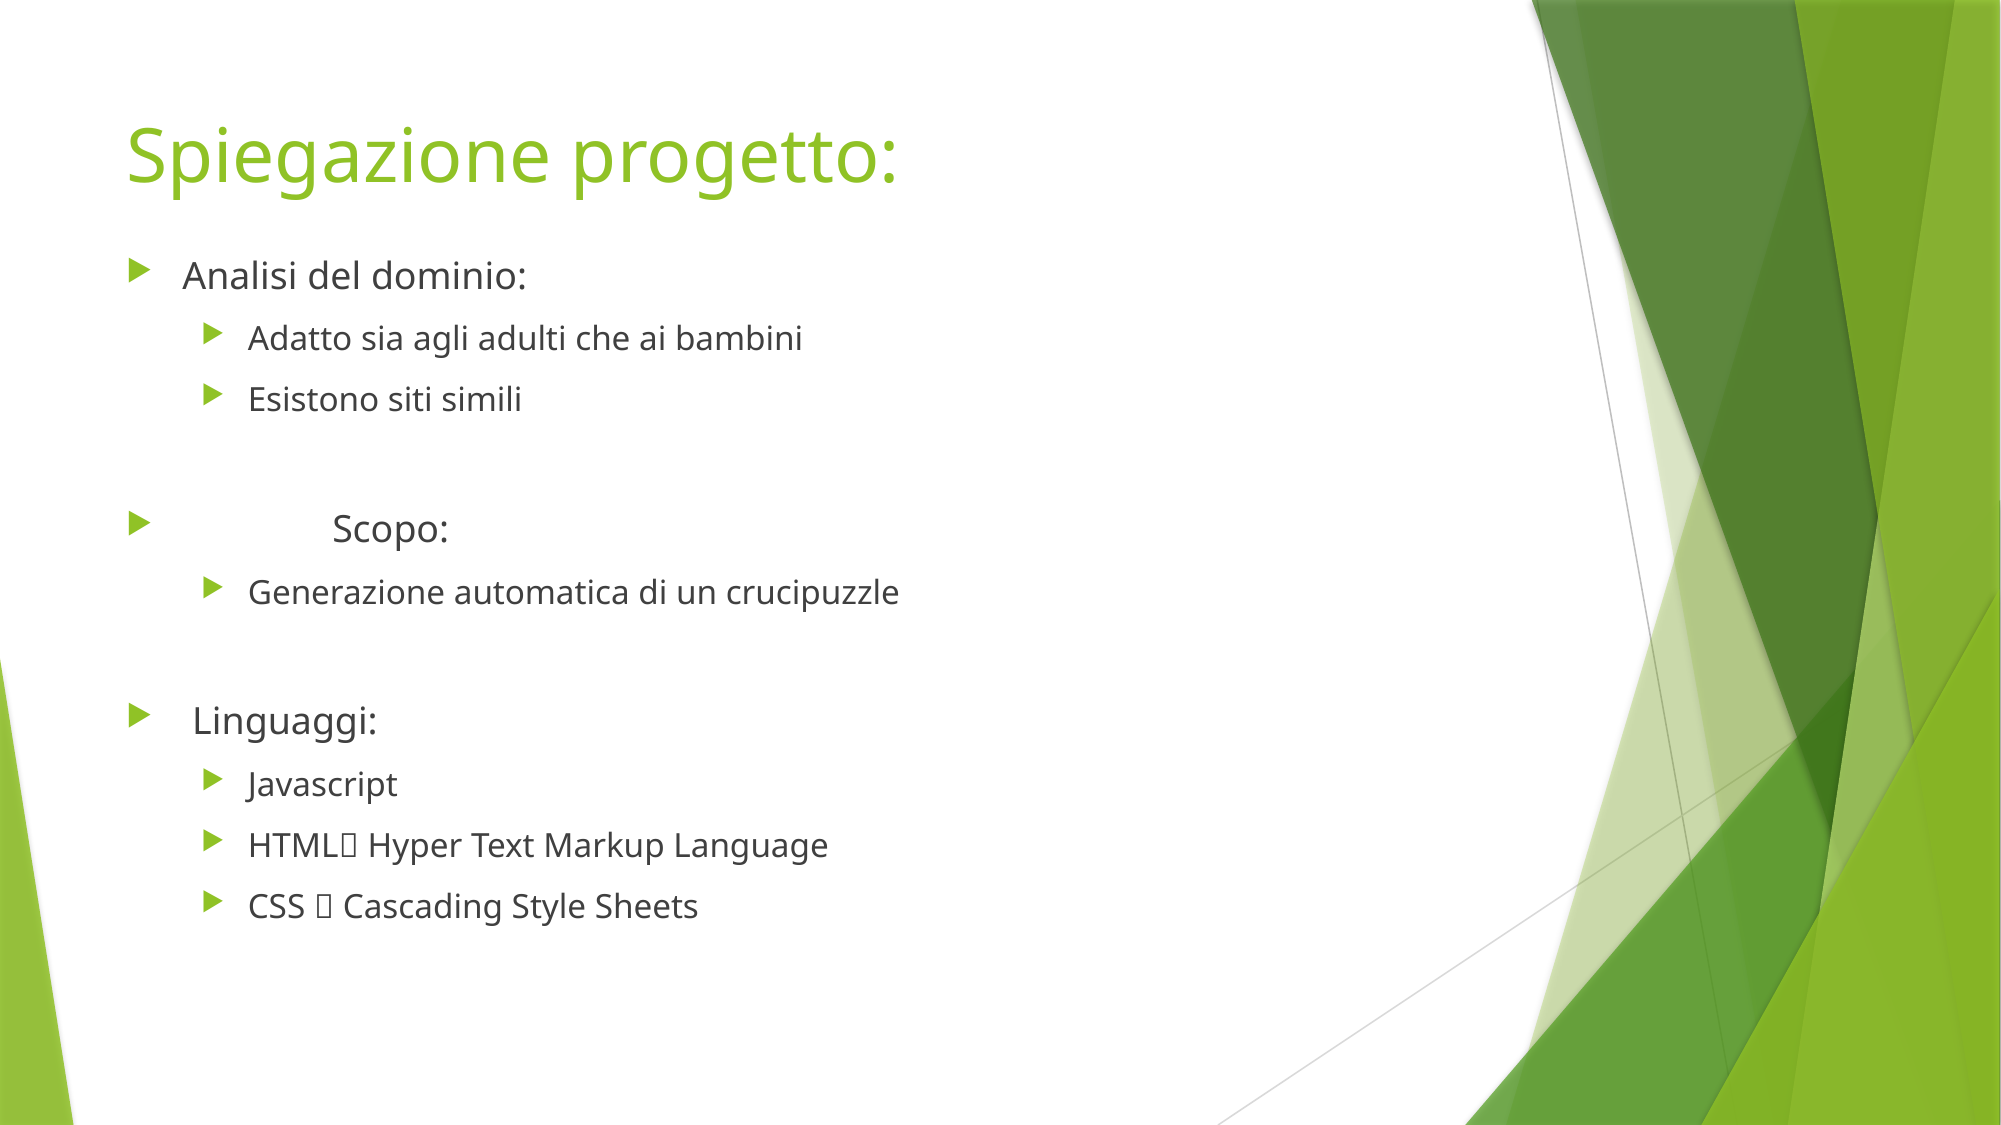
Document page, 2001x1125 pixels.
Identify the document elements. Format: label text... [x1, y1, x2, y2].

list Analisi del dominio: Adatto sia agli adulti che ai bambini Esistono siti simili Scopo: Generazione automatica di un crucipuzzle Linguaggi: Javascript HTML Hyper Text Markup Language CSS  Cascading Style Sheets [111, 244, 1522, 1025]
title Spiegazione progetto: [111, 99, 1522, 244]
